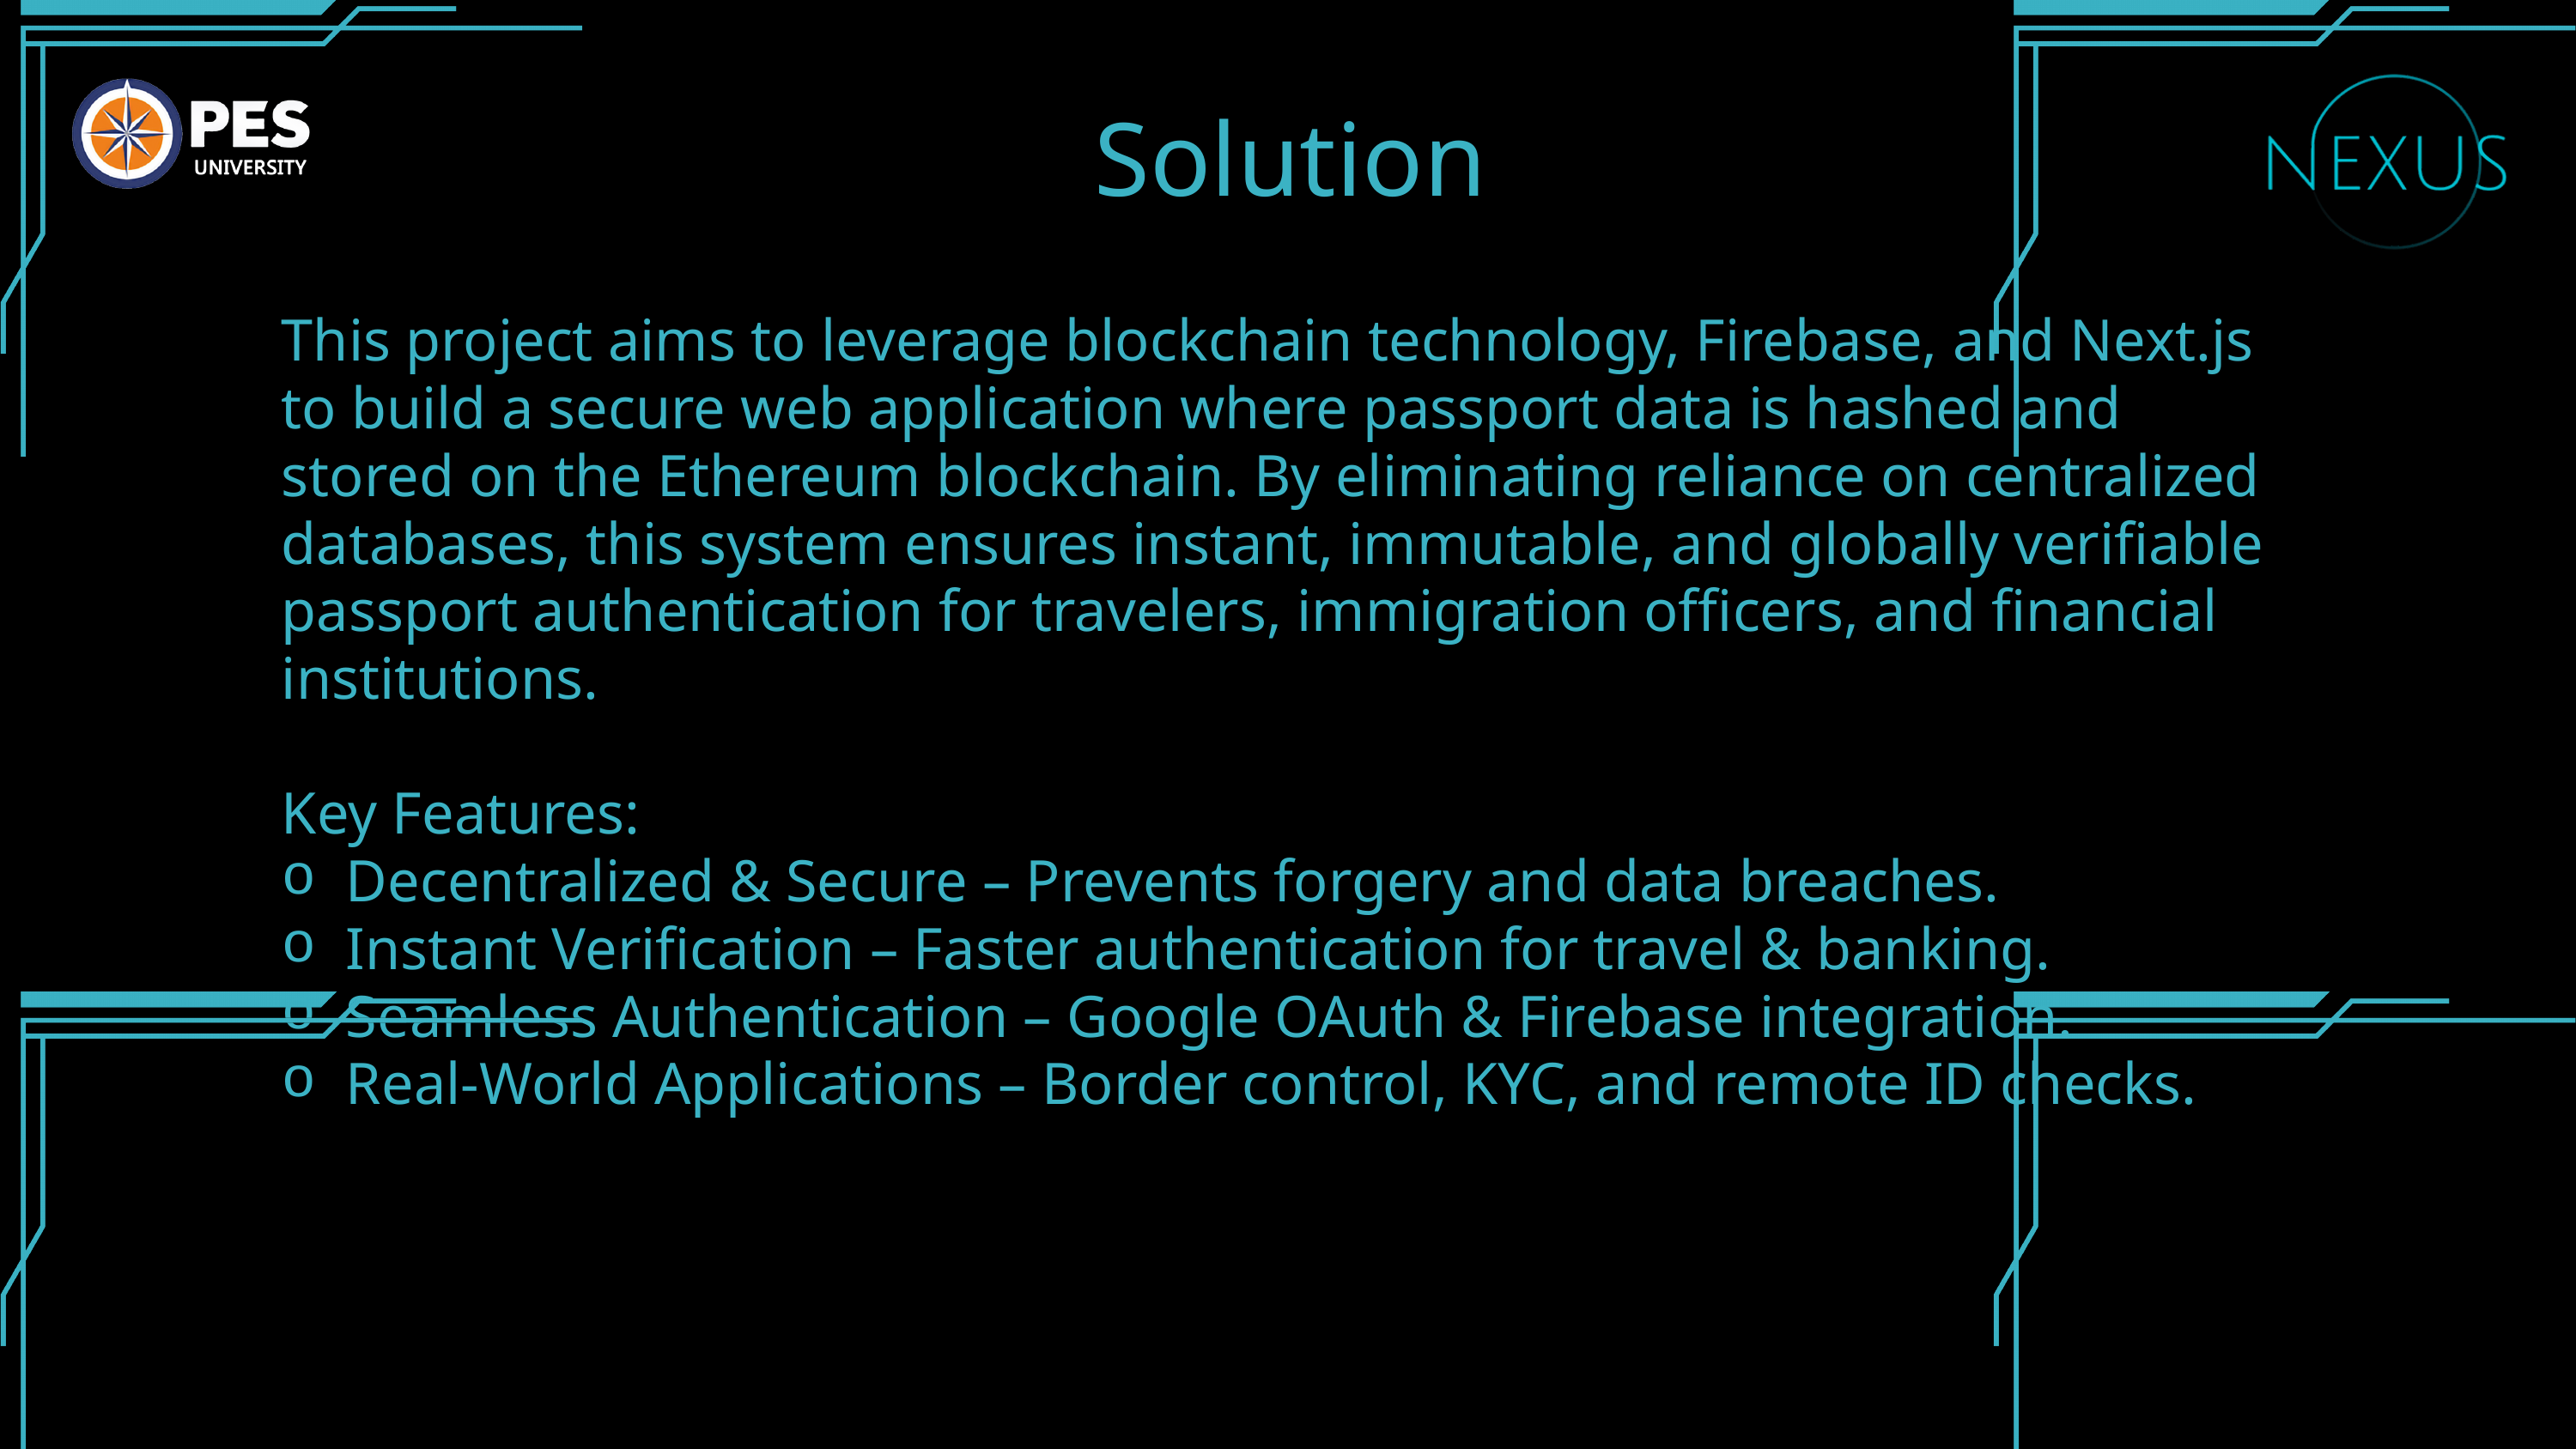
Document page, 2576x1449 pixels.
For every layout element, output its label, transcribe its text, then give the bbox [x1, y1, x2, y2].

text_box [1993, 0, 2576, 457]
text_box This project aims to leverage blockchain technology, Firebase, and Next.js to build a secure web application where passport data is hashed and stored on the Ethereum blockchain. By eliminating reliance on centralized databases, this system ensures instant, immutable, and globally verifiable passport authentication for travelers, immigration officers, and financial institutions. Key Features: Decentralized & Secure – Prevents forgery and data breaches. Instant Verification – Faster authentication for travel & banking. Seamless Authentication – Google OAuth & Firebase integration. Real-World Applications – Border control, KYC, and remote ID checks. [240, 305, 2289, 1184]
text_box [1993, 991, 2576, 1449]
text_box [0, 0, 583, 457]
text_box [56, 59, 324, 190]
text_box [2247, 54, 2524, 264]
text_box [0, 991, 583, 1449]
text_box Solution [191, 75, 2247, 216]
